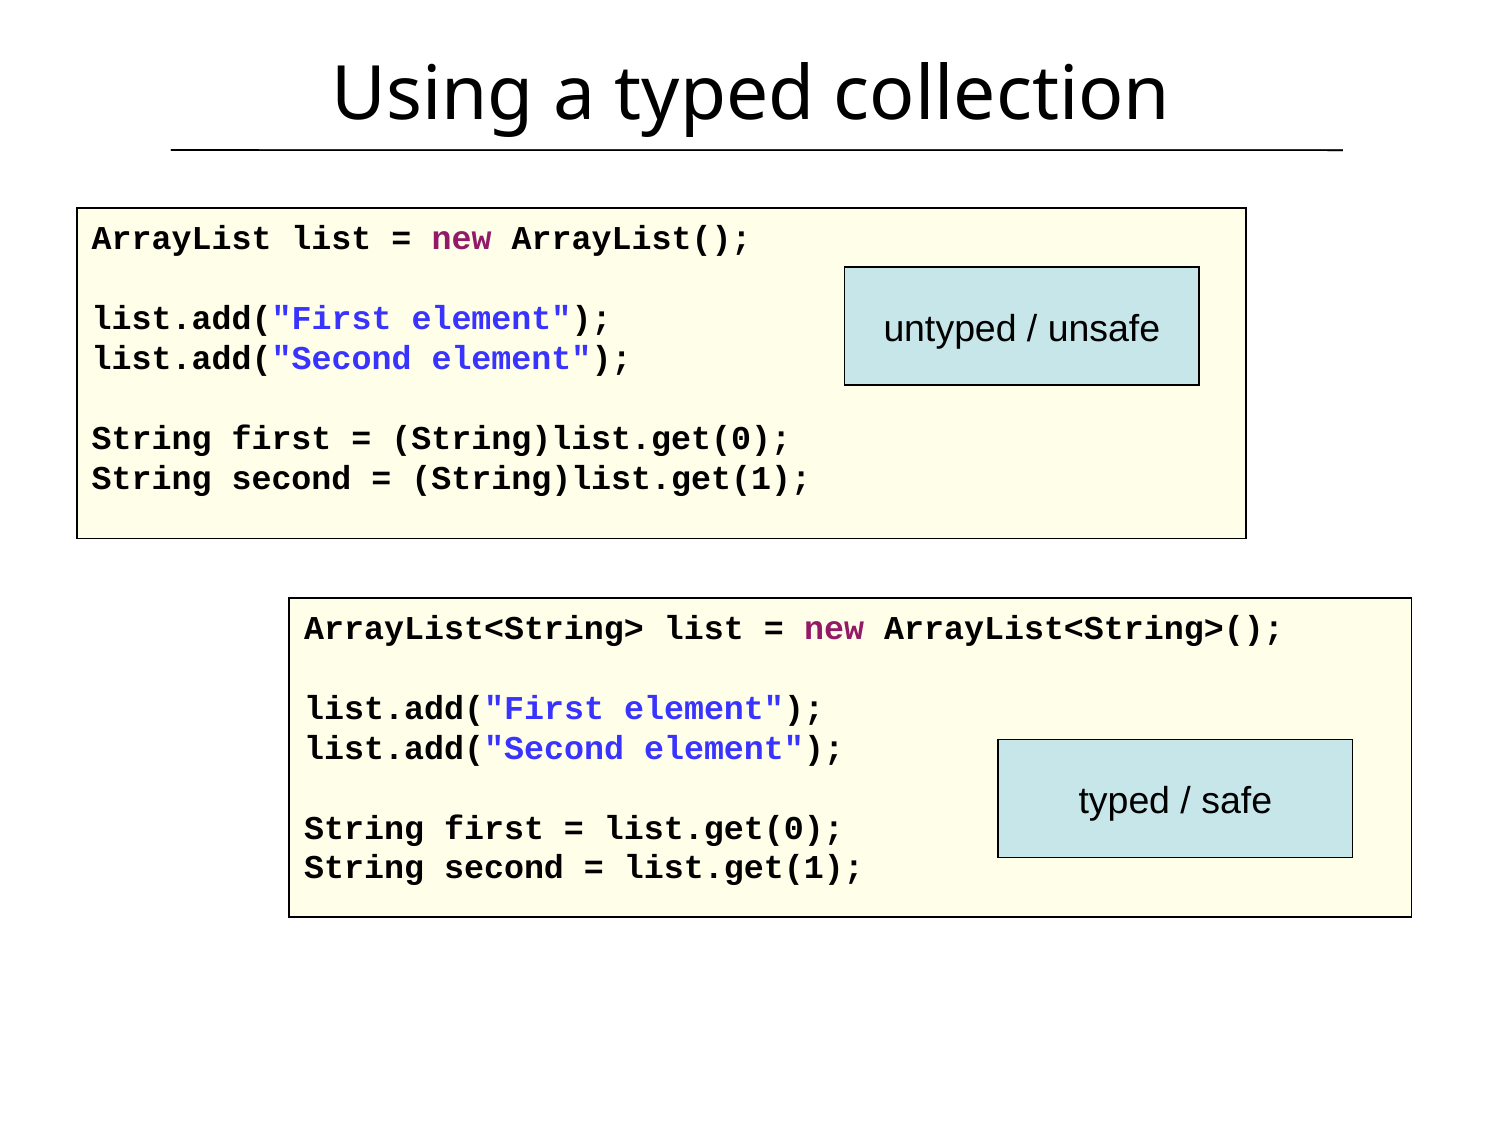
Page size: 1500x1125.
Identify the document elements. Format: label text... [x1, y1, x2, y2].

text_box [76, 207, 1247, 539]
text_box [844, 266, 1200, 386]
text_box Using a typed collection [75, 35, 1428, 143]
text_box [997, 739, 1353, 858]
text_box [289, 597, 1413, 918]
